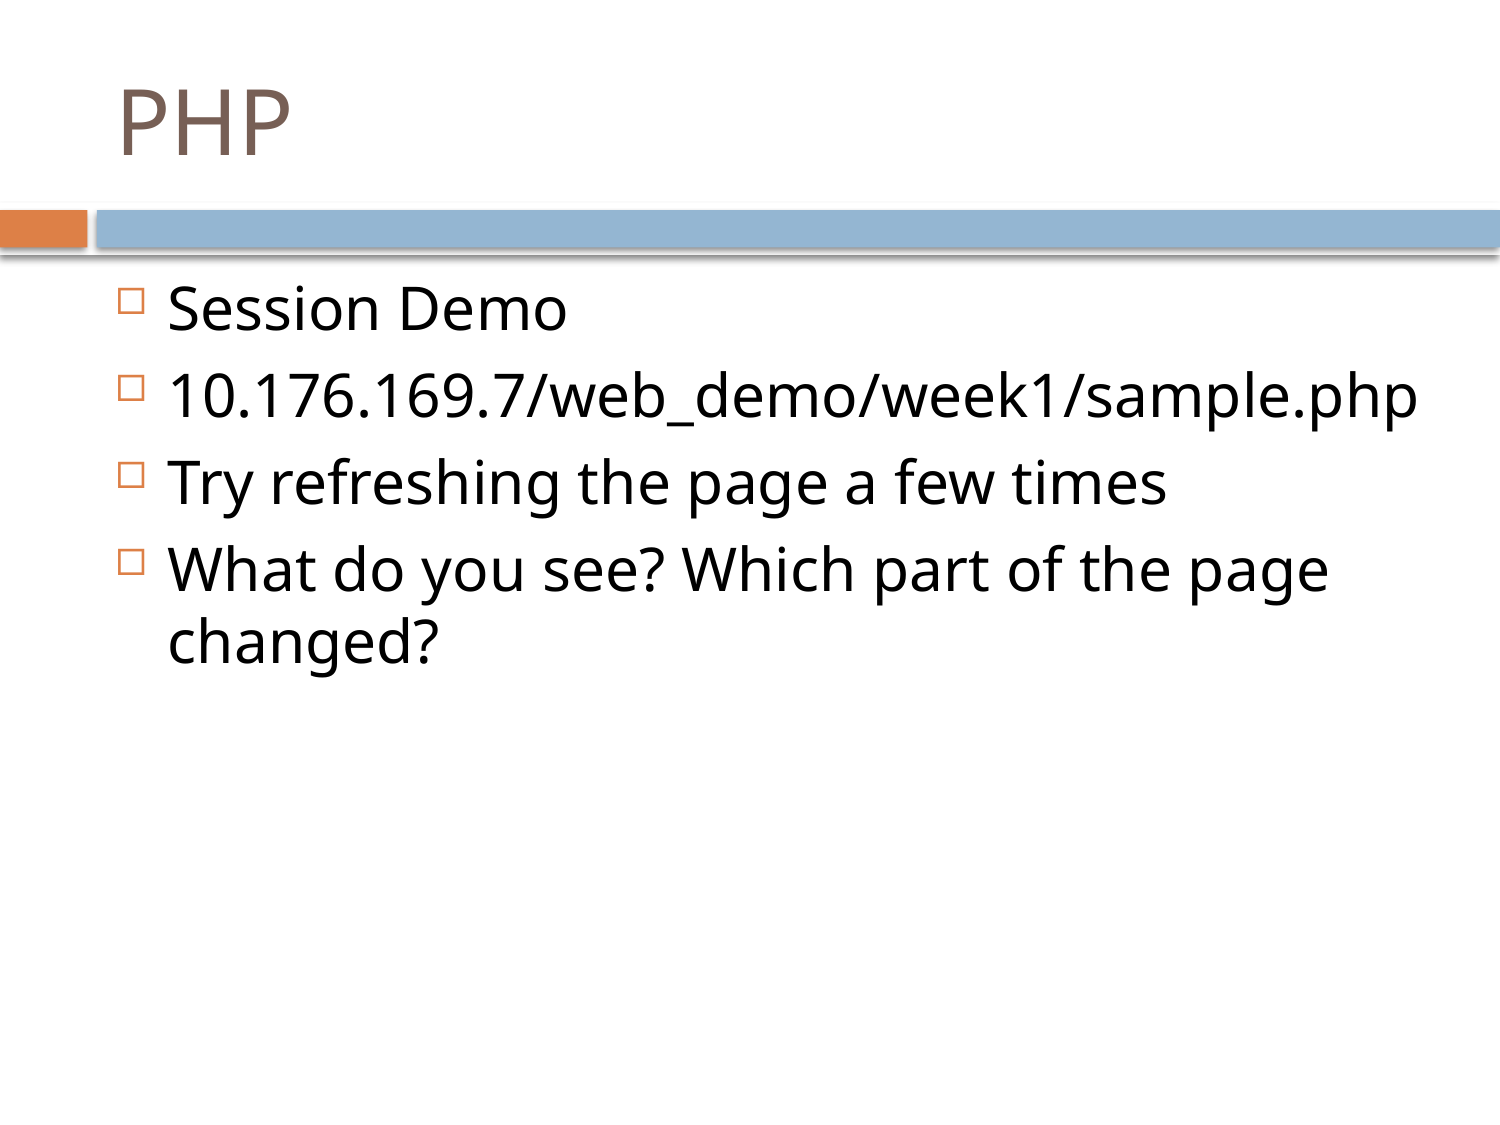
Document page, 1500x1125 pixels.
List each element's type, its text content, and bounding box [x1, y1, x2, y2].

list Session Demo 10.176.169.7/web_demo/week1/sample.php Try refreshing the page a few times What do you see? Which part of the page changed? [100, 262, 1438, 1000]
title PHP [100, 37, 1438, 200]
